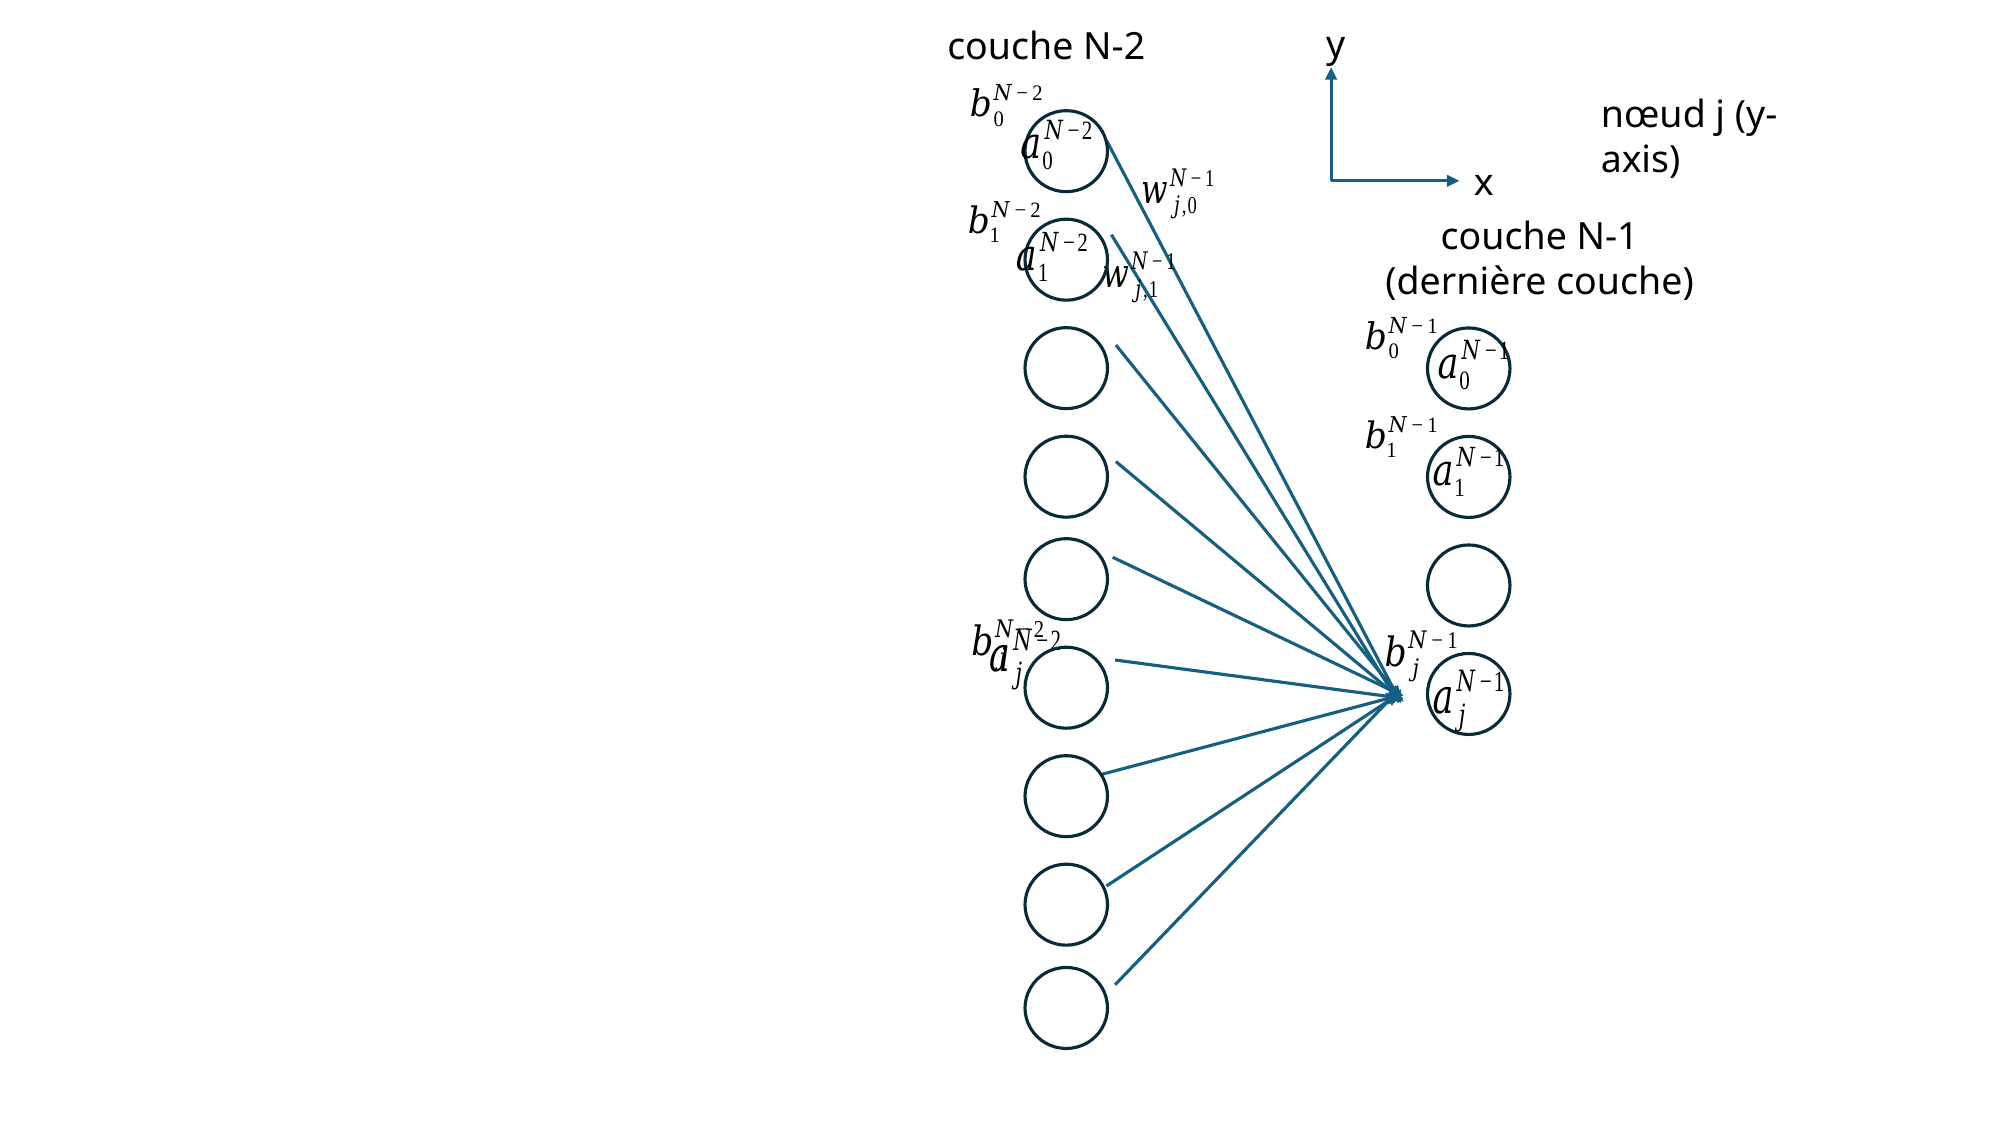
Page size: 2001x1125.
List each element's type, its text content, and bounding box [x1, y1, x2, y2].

text_box [1425, 434, 1512, 520]
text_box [1310, 11, 1500, 212]
text_box couche N-2 [932, 14, 1281, 75]
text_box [1024, 110, 1108, 1049]
text_box [1425, 326, 1512, 411]
text_box couche N-1 (dernière couche) [1404, 205, 1714, 310]
text_box nœud j (y-axis) [1585, 82, 1862, 187]
text_box [1425, 543, 1512, 628]
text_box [1108, 139, 1404, 986]
text_box [1425, 651, 1512, 737]
